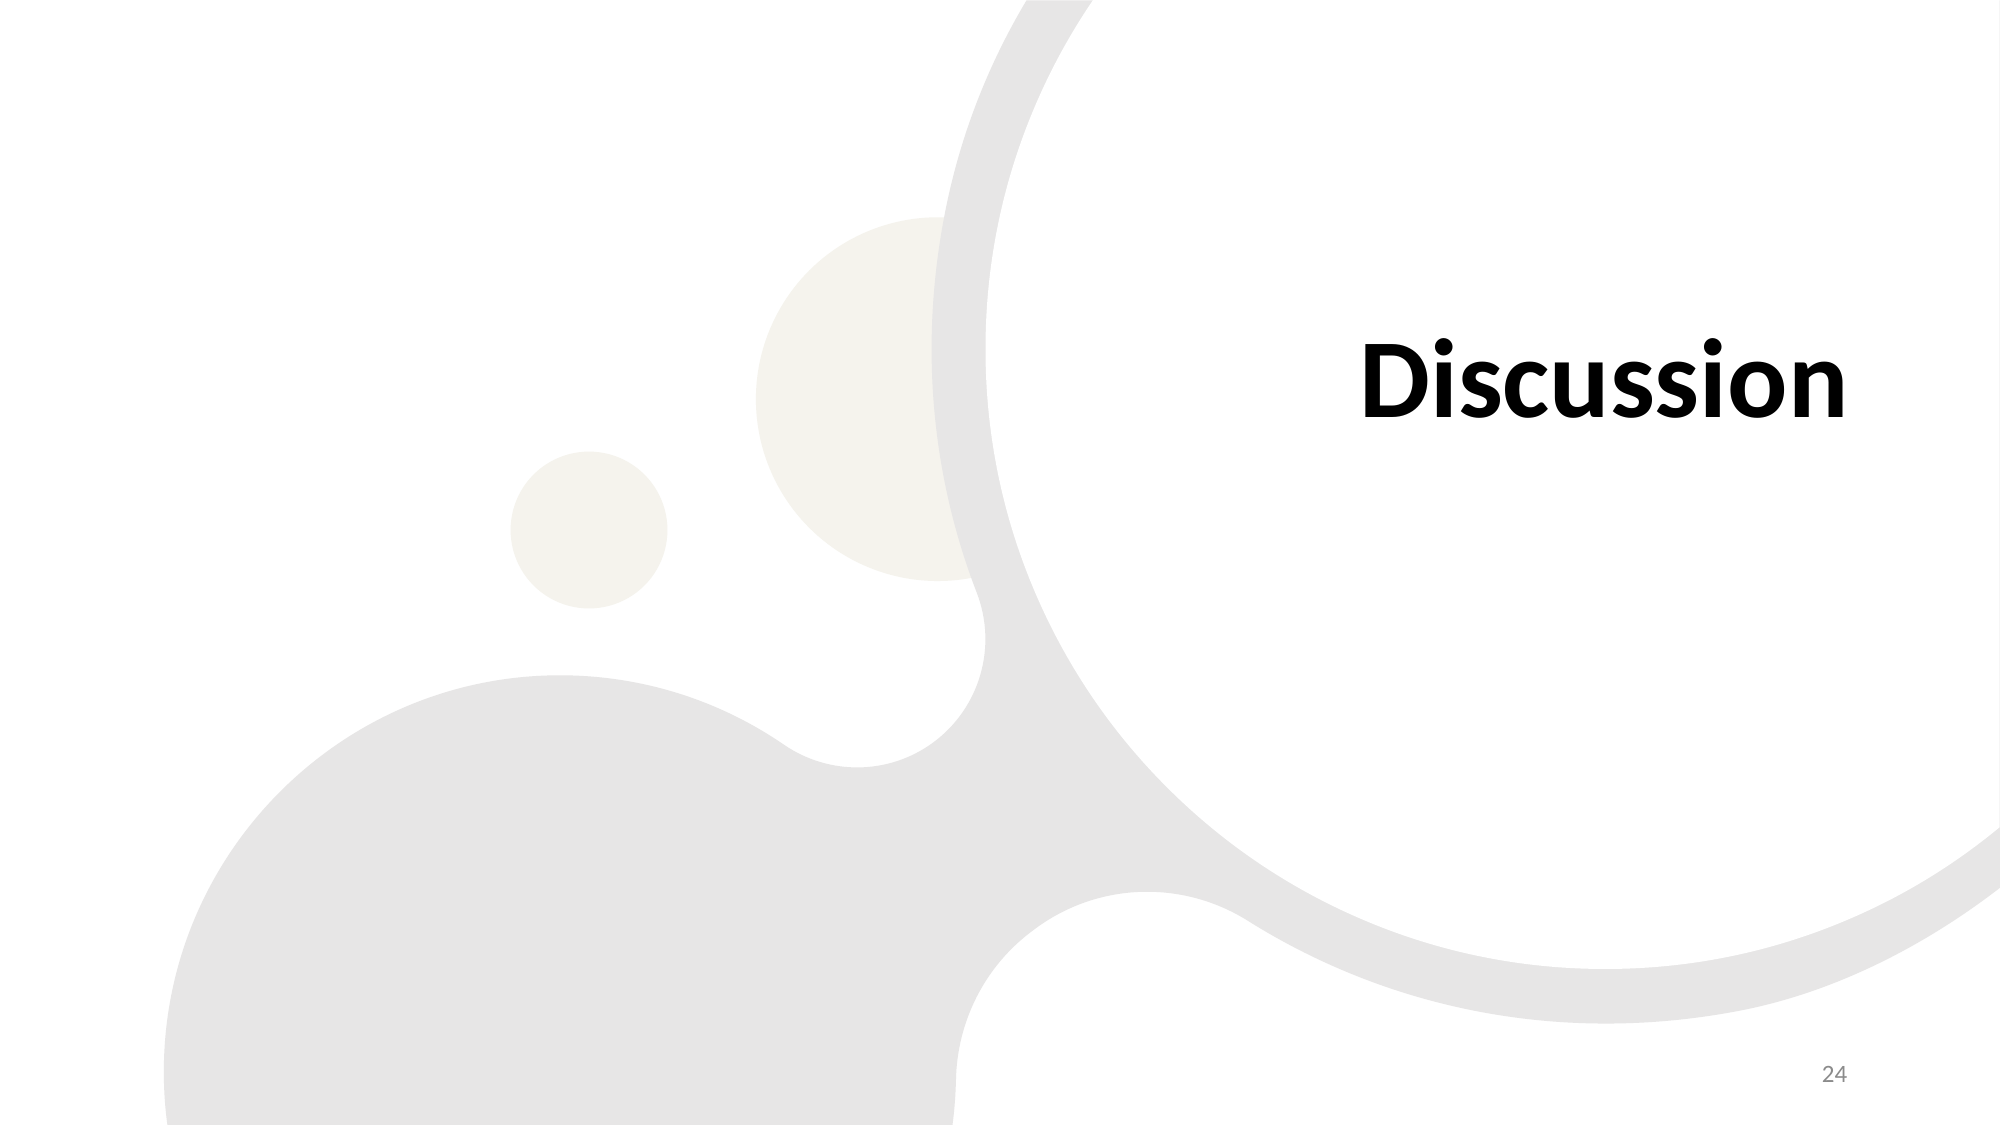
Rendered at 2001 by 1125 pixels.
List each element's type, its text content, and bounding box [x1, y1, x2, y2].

slide_number 24 [1650, 1042, 1863, 1103]
title Discussion [1100, 305, 1864, 449]
